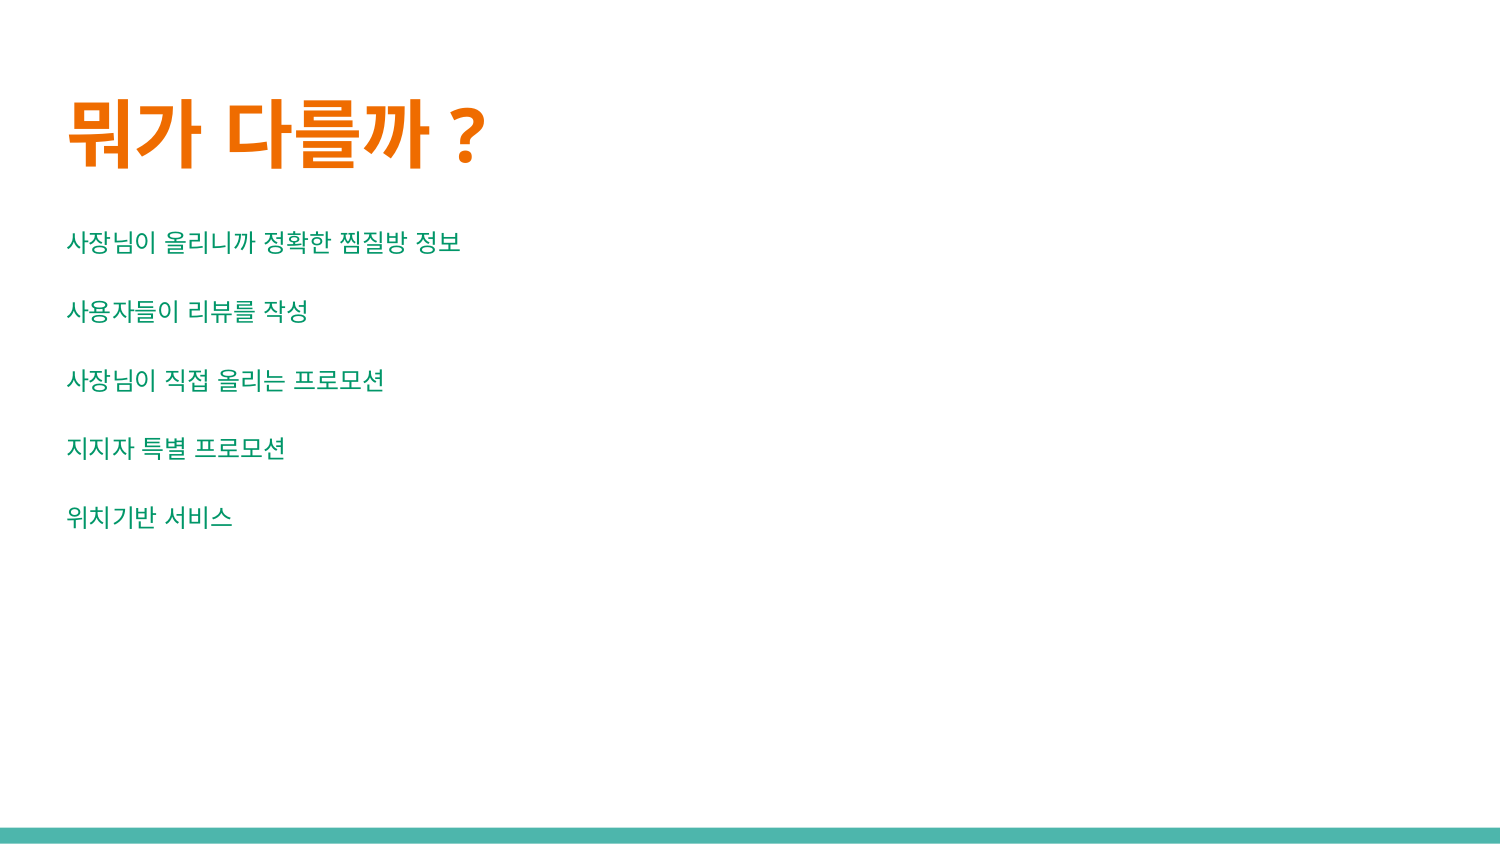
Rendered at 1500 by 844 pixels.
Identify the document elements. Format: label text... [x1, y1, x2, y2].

list 사장님이 올리니까 정확한 찜질방 정보 사용자들이 리뷰를 작성 사장님이 직접 올리는 프로모션 지지자 특별 프로모션 위치기반 서비스 [51, 207, 1449, 750]
title 뭐가 다를까? [51, 72, 1449, 189]
